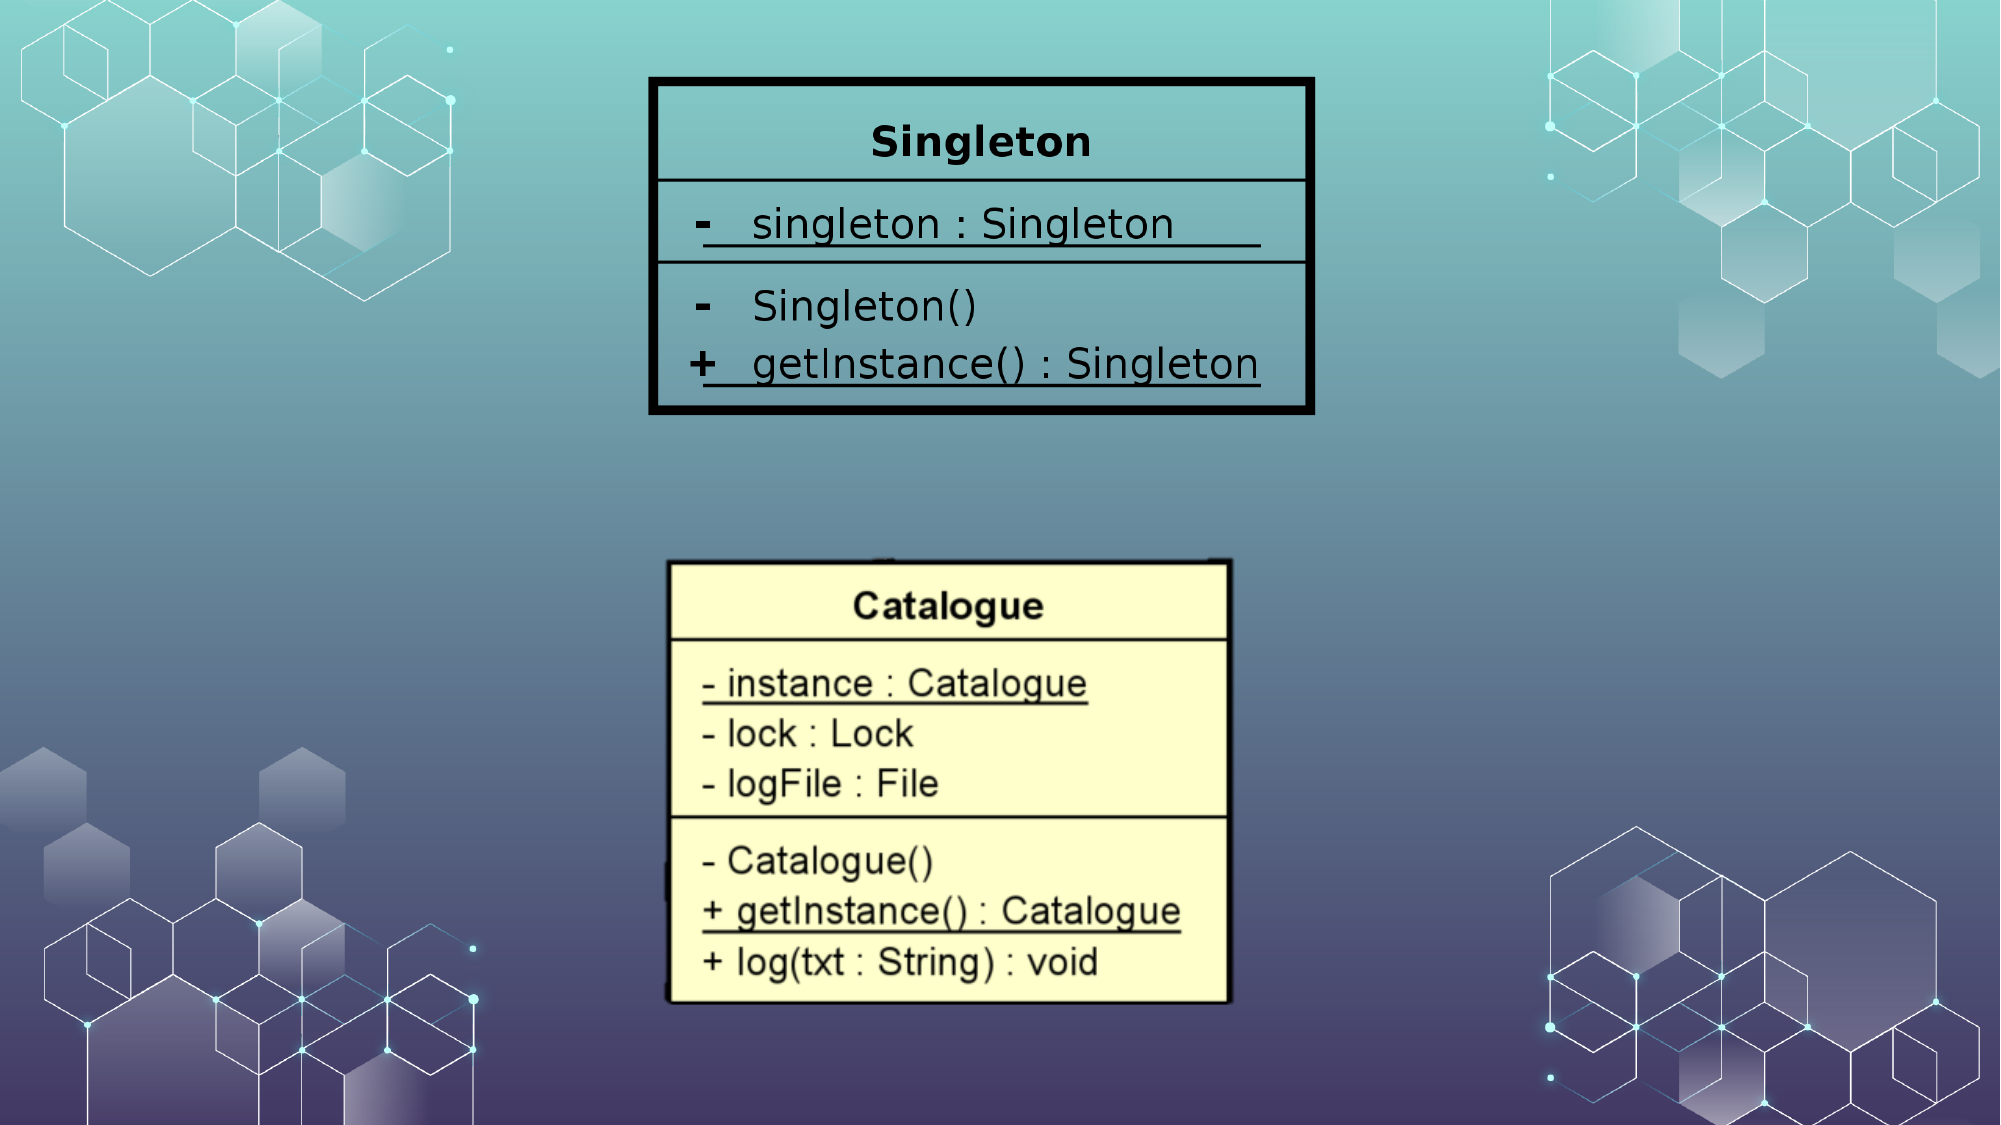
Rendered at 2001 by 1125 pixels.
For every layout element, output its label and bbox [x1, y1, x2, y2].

picture [0, 746, 504, 1125]
picture [614, 521, 1266, 1041]
picture [0, 0, 481, 302]
picture [571, 0, 1392, 492]
picture [1519, 0, 2001, 379]
picture [1519, 825, 2001, 1125]
